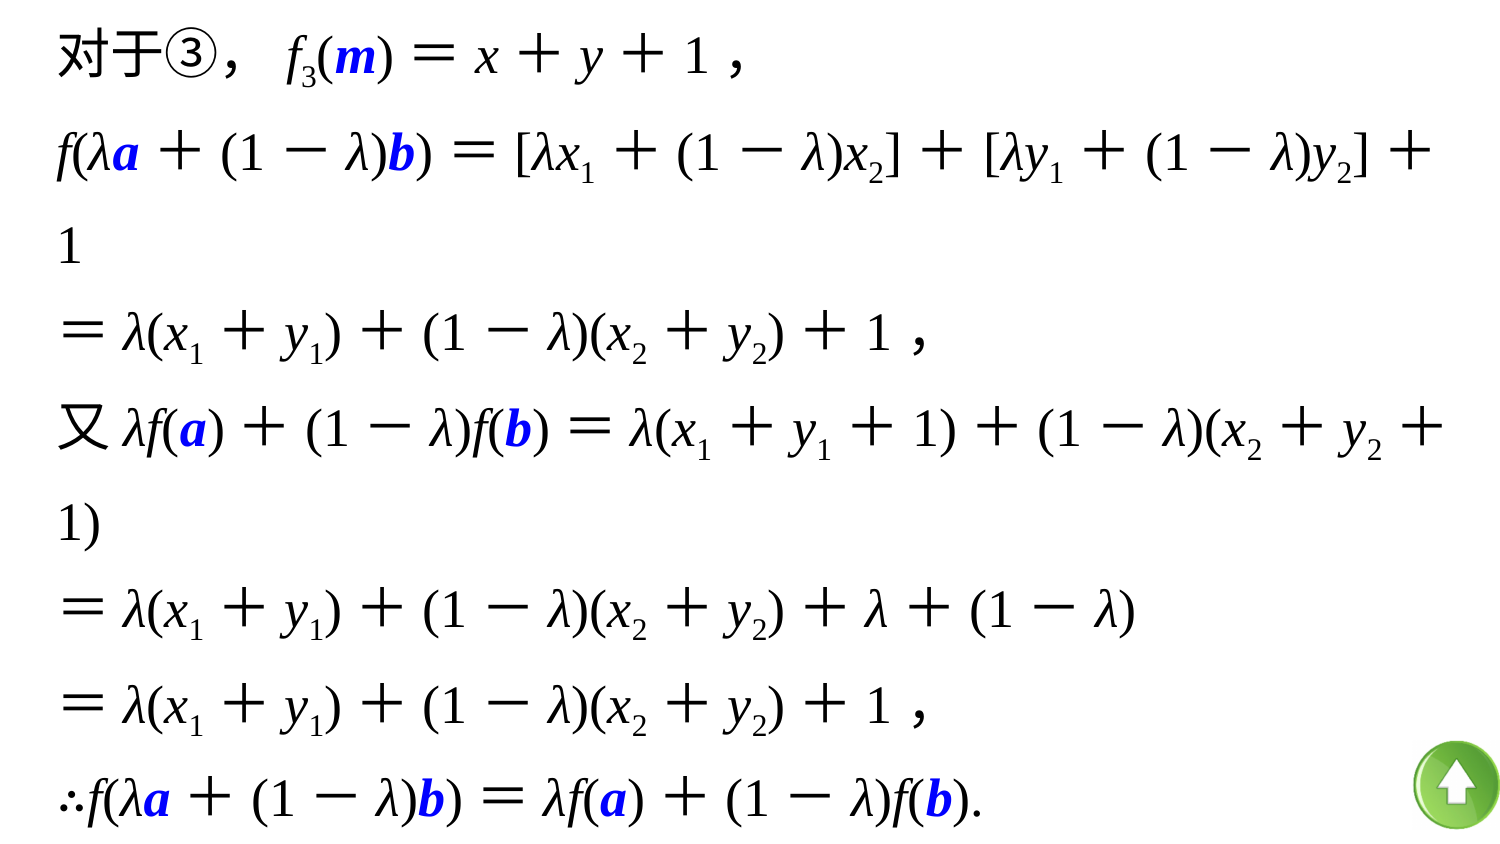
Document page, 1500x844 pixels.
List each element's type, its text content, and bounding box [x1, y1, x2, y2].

picture [1411, 740, 1500, 830]
text_box 对于③，f3(m)＝x＋y＋1， f(λa＋(1－λ)b)＝[λx1＋(1－λ)x2]＋[λy1＋(1－λ)y2]＋1 ＝λ(x1＋y1)＋(1－λ)(x2＋y2)＋1， 又λf(a)＋(1－λ)f(b)＝λ(x1＋y1＋1)＋(1－λ)(x2＋y2＋1) ＝λ(x1＋y1)＋(1－λ)(x2＋y2)＋λ＋(1－λ) ＝λ(x1＋y1)＋(1－λ)(x2＋y2)＋1， ∴f(λa＋(1－λ)b)＝λf(a)＋(1－λ)f(b). ∴③具有性质P. 综上，具有性质P的映射的序号为①③. 答案 ①③ [41, 0, 1466, 844]
